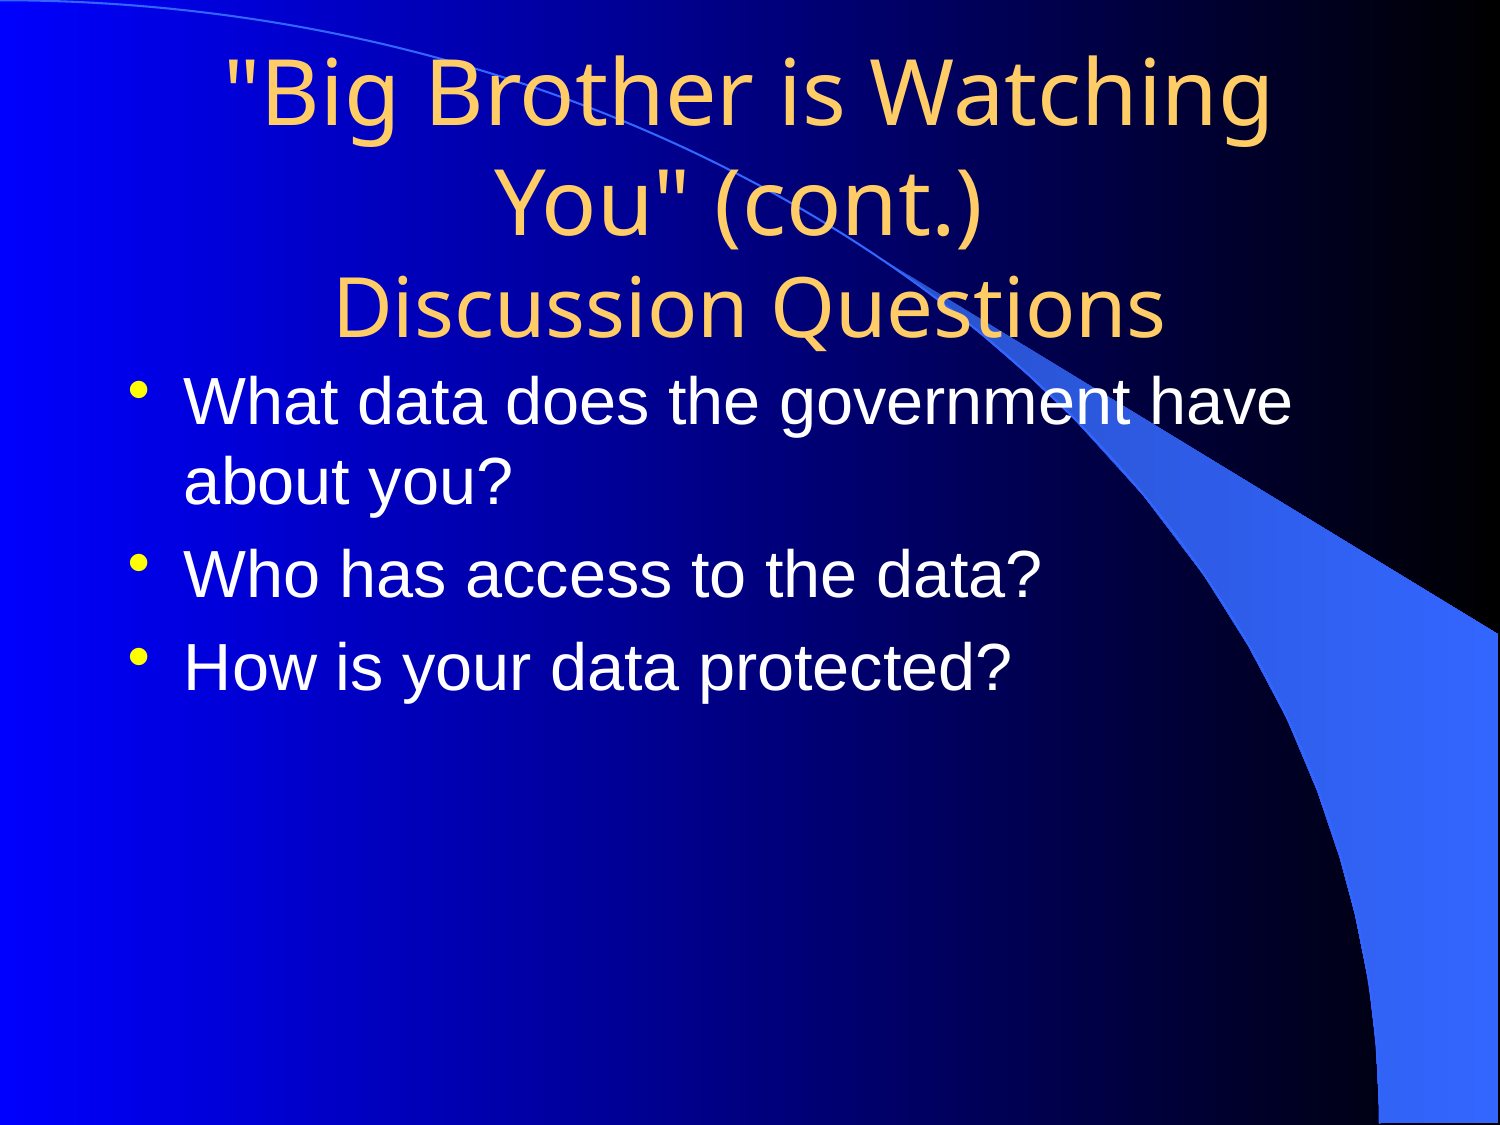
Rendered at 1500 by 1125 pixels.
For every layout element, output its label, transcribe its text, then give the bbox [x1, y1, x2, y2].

title "Big Brother is Watching You" (cont.) Discussion Questions [112, 99, 1388, 288]
list What data does the government have about you? Who has access to the data? How is your data protected? [112, 349, 1388, 1026]
